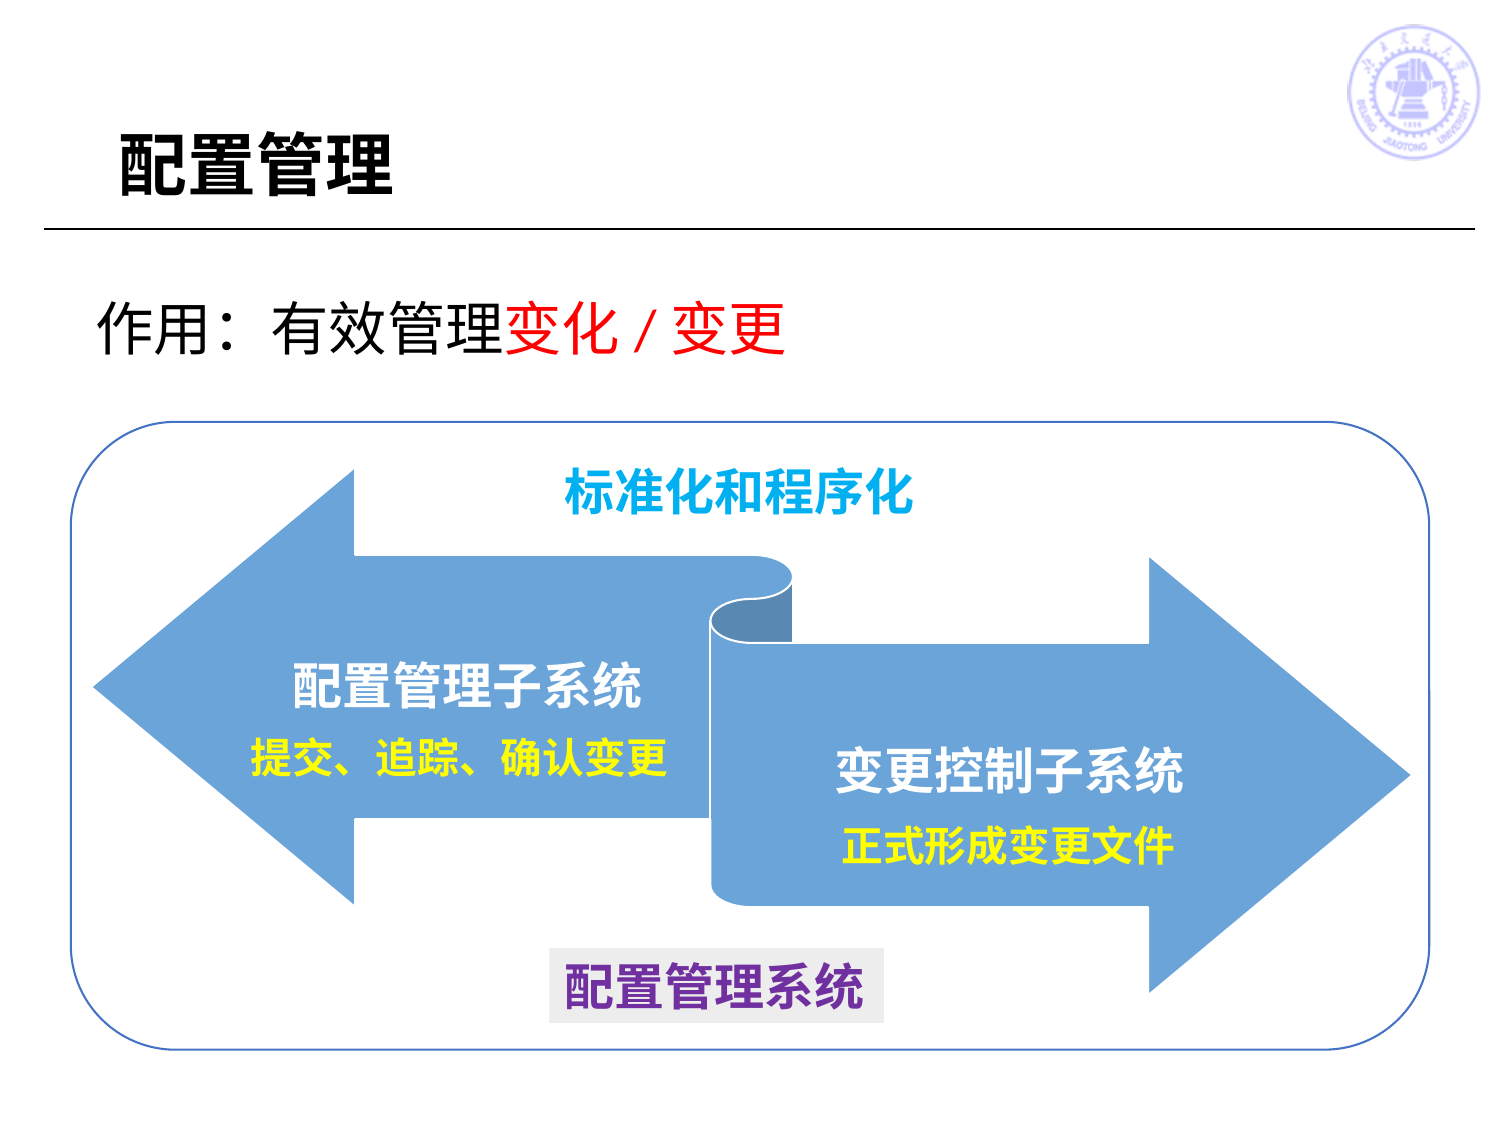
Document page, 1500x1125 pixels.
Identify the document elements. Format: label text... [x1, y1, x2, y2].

title 配置管理 [103, 60, 1398, 278]
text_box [90, 438, 1413, 1024]
text_box 作用：有效管理变化/变更 [81, 284, 802, 370]
text_box [69, 464, 90, 1008]
text_box [105, 1024, 1395, 1051]
text_box [1413, 468, 1431, 1003]
text_box [117, 420, 1383, 438]
